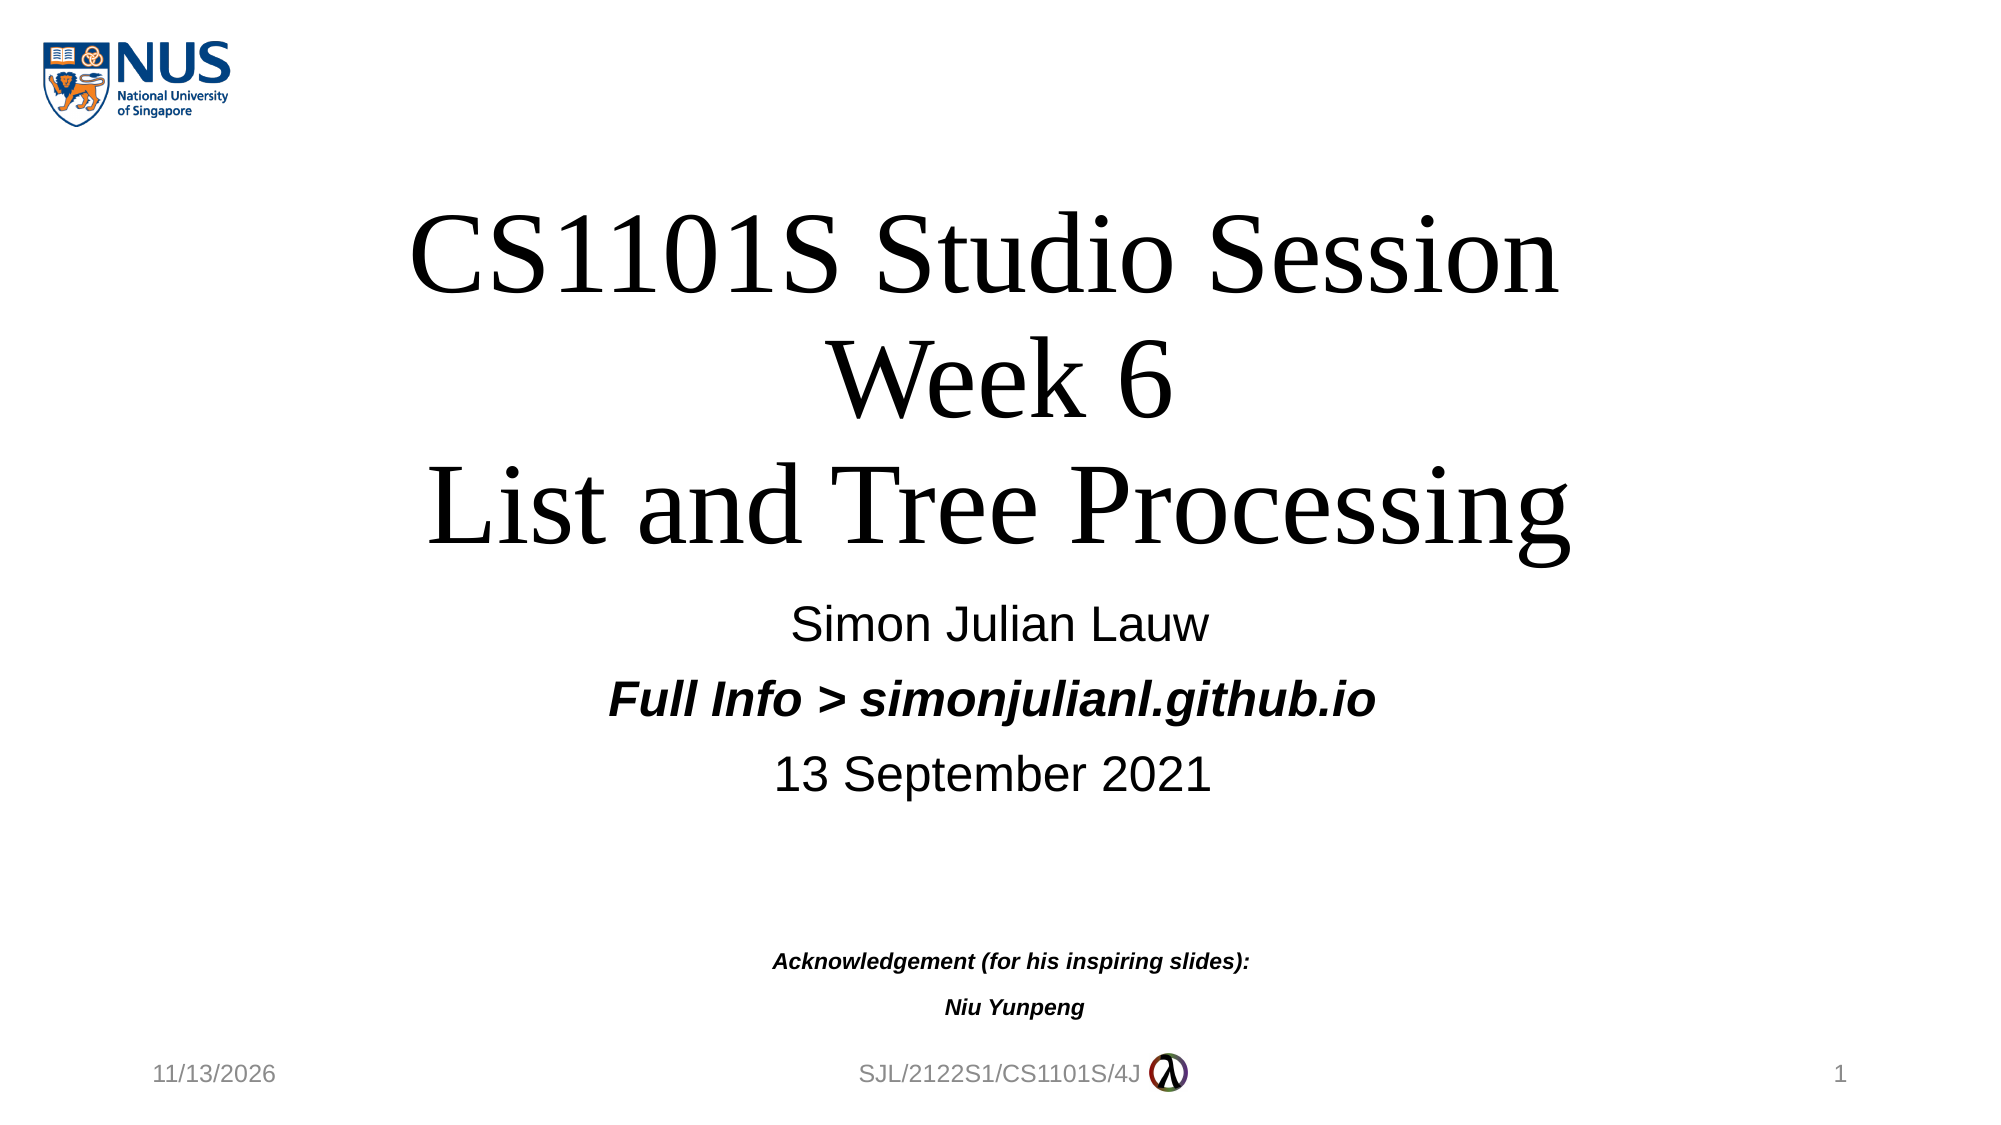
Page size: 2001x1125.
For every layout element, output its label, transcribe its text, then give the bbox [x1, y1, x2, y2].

footer SJL/2122S1/CS1101S/4J [662, 1068, 1338, 1103]
title CS1101S Studio Session Week 6 List and Tree Processing [249, 184, 1750, 576]
text_box Acknowledgement (for his inspiring slides): Niu Yunpeng [136, 942, 1888, 1068]
slide_number 1 [1412, 1068, 1863, 1103]
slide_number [137, 1068, 588, 1103]
text_box [110, 917, 1863, 1043]
subtitle Simon Julian Lauw Full Info > simonjulianl.github.io 13 September 2021 [249, 590, 1750, 863]
picture [0, 14, 250, 154]
